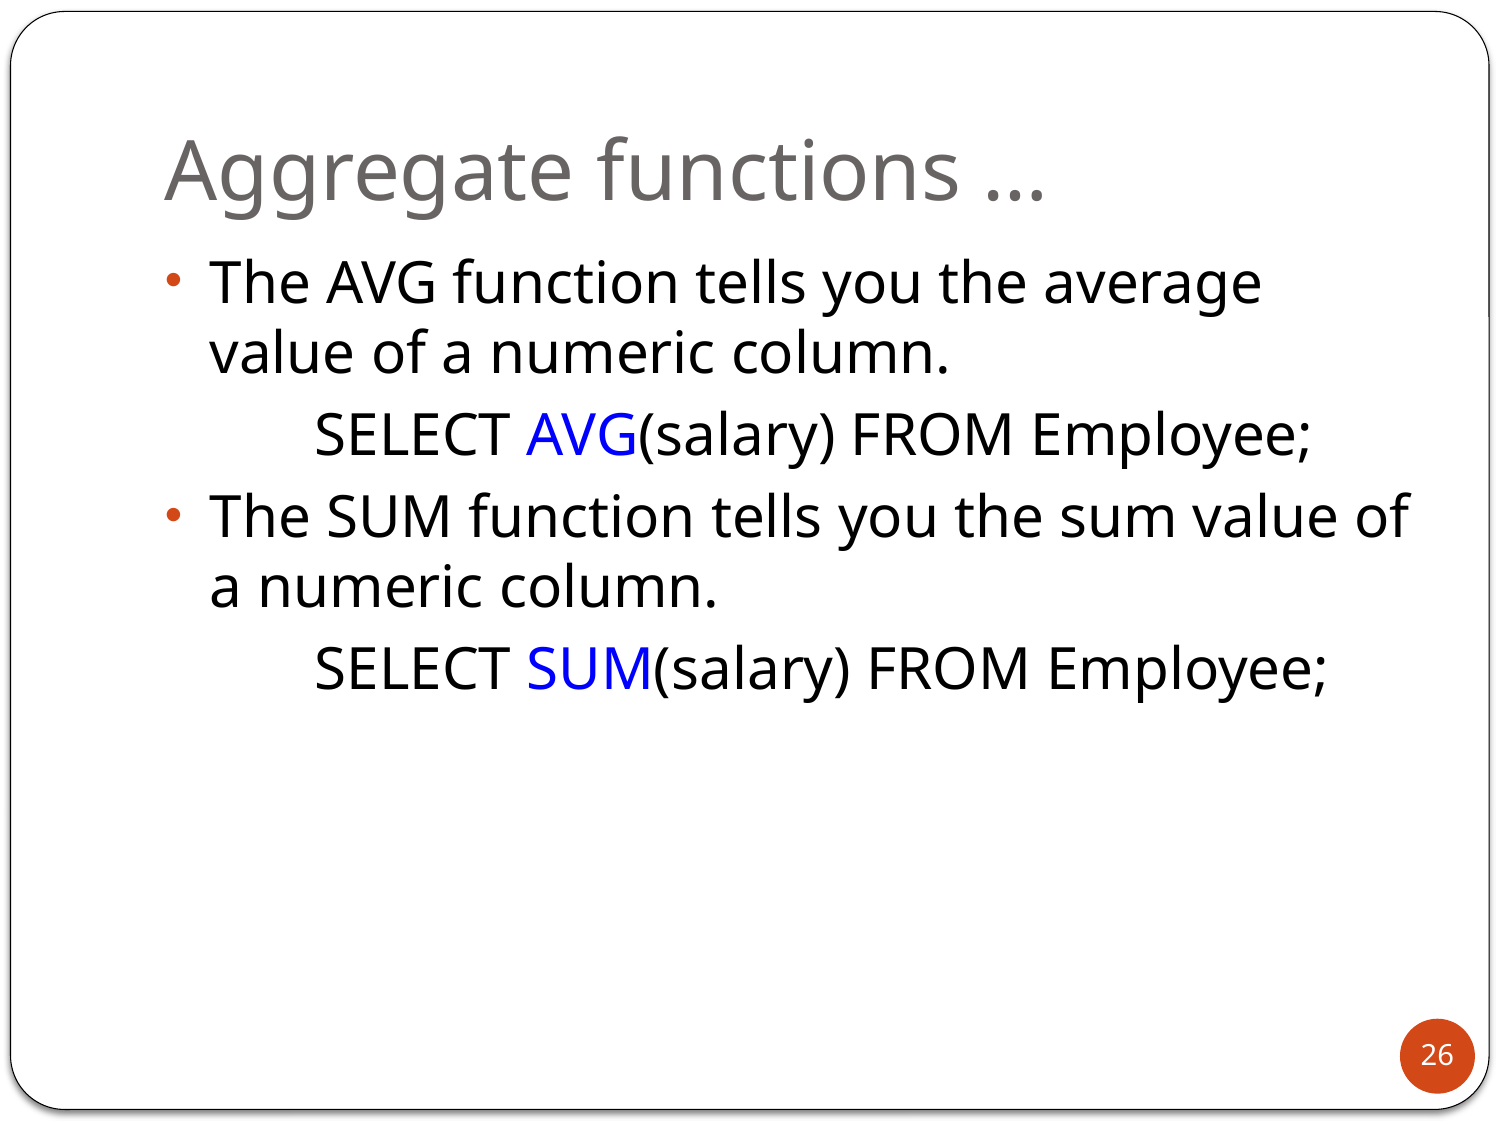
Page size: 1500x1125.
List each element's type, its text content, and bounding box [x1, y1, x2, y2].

list The AVG function tells you the average value of a numeric column. SELECT AVG(salary) FROM Employee; The SUM function tells you the sum value of a numeric column. SELECT SUM(salary) FROM Employee; [150, 237, 1425, 988]
slide_number 26 [1399, 1018, 1475, 1094]
title Aggregate functions … [150, 45, 1425, 233]
